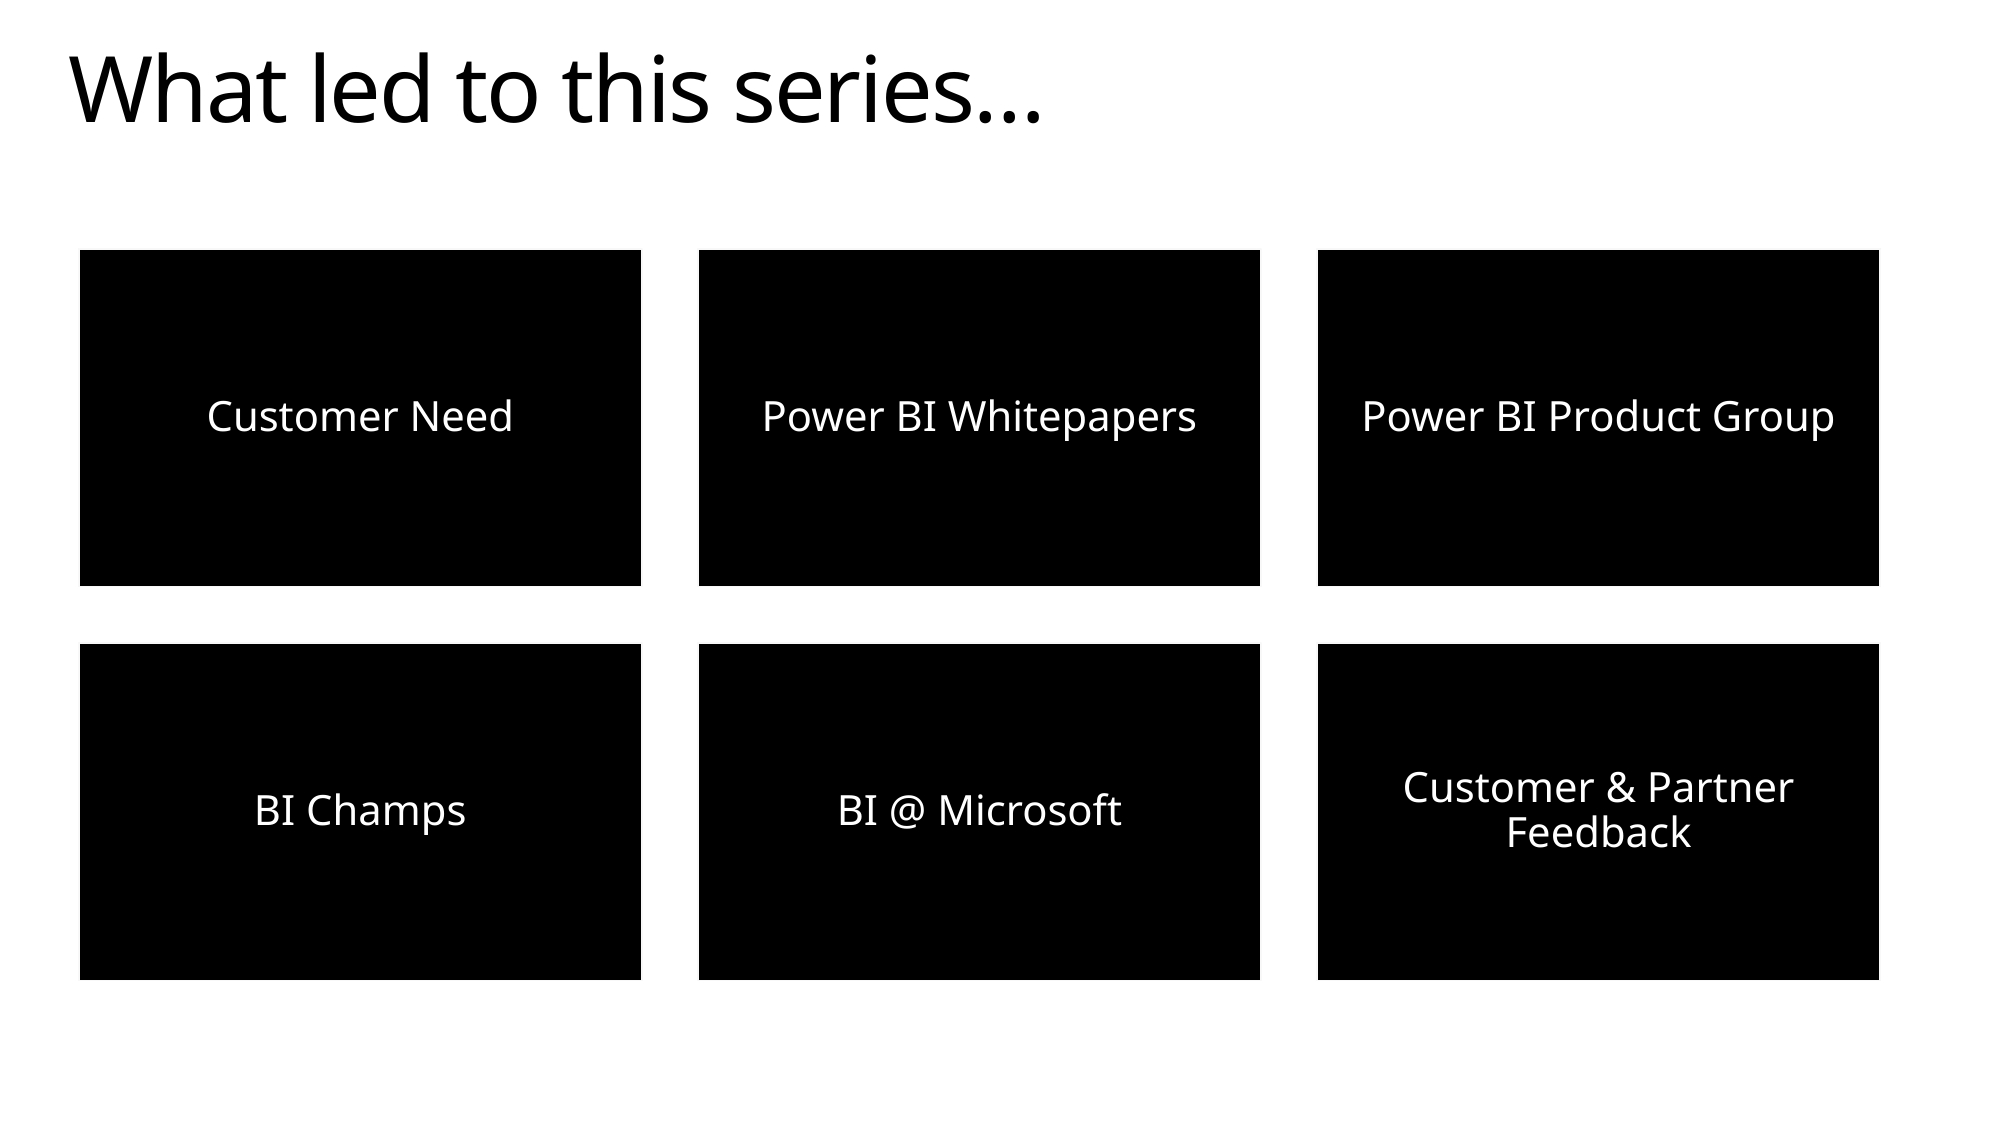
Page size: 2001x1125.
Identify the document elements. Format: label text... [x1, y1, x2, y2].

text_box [78, 180, 1881, 1050]
title What led to this series… [44, 47, 1957, 139]
